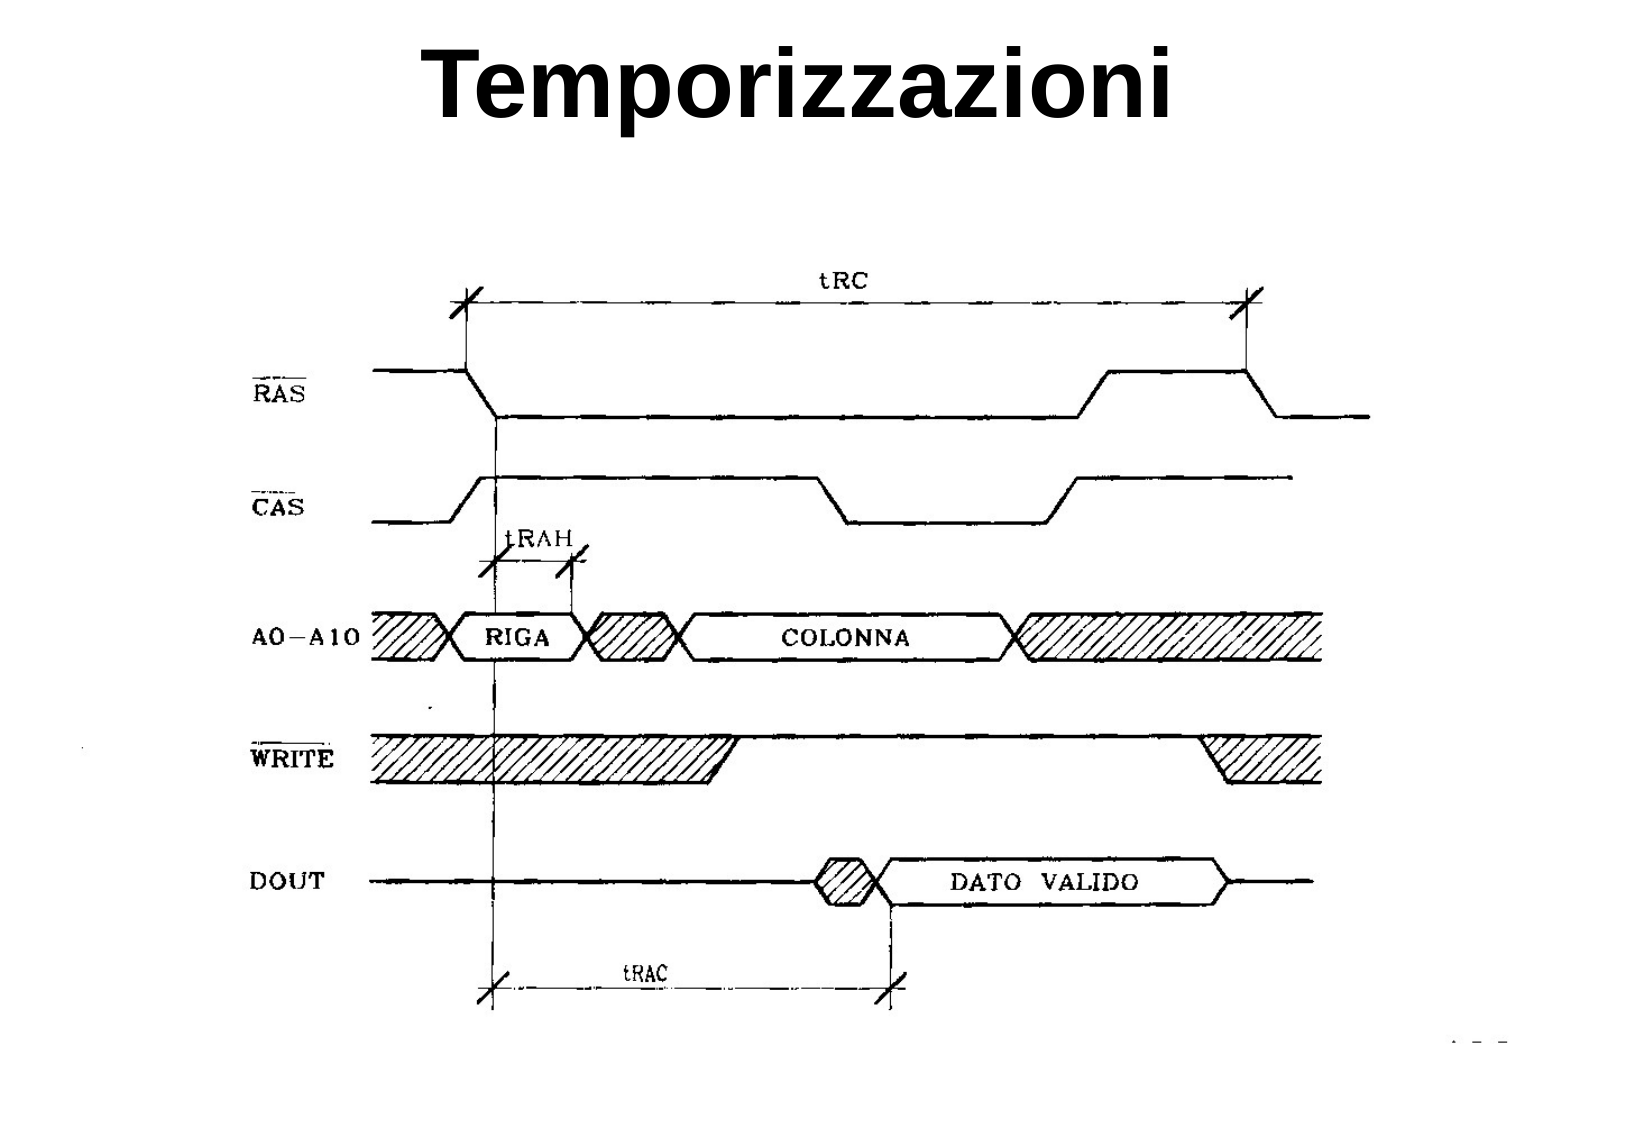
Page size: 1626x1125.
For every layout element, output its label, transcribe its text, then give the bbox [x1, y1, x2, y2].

title Temporizzazioni [409, 16, 1187, 141]
picture [0, 217, 1625, 1046]
